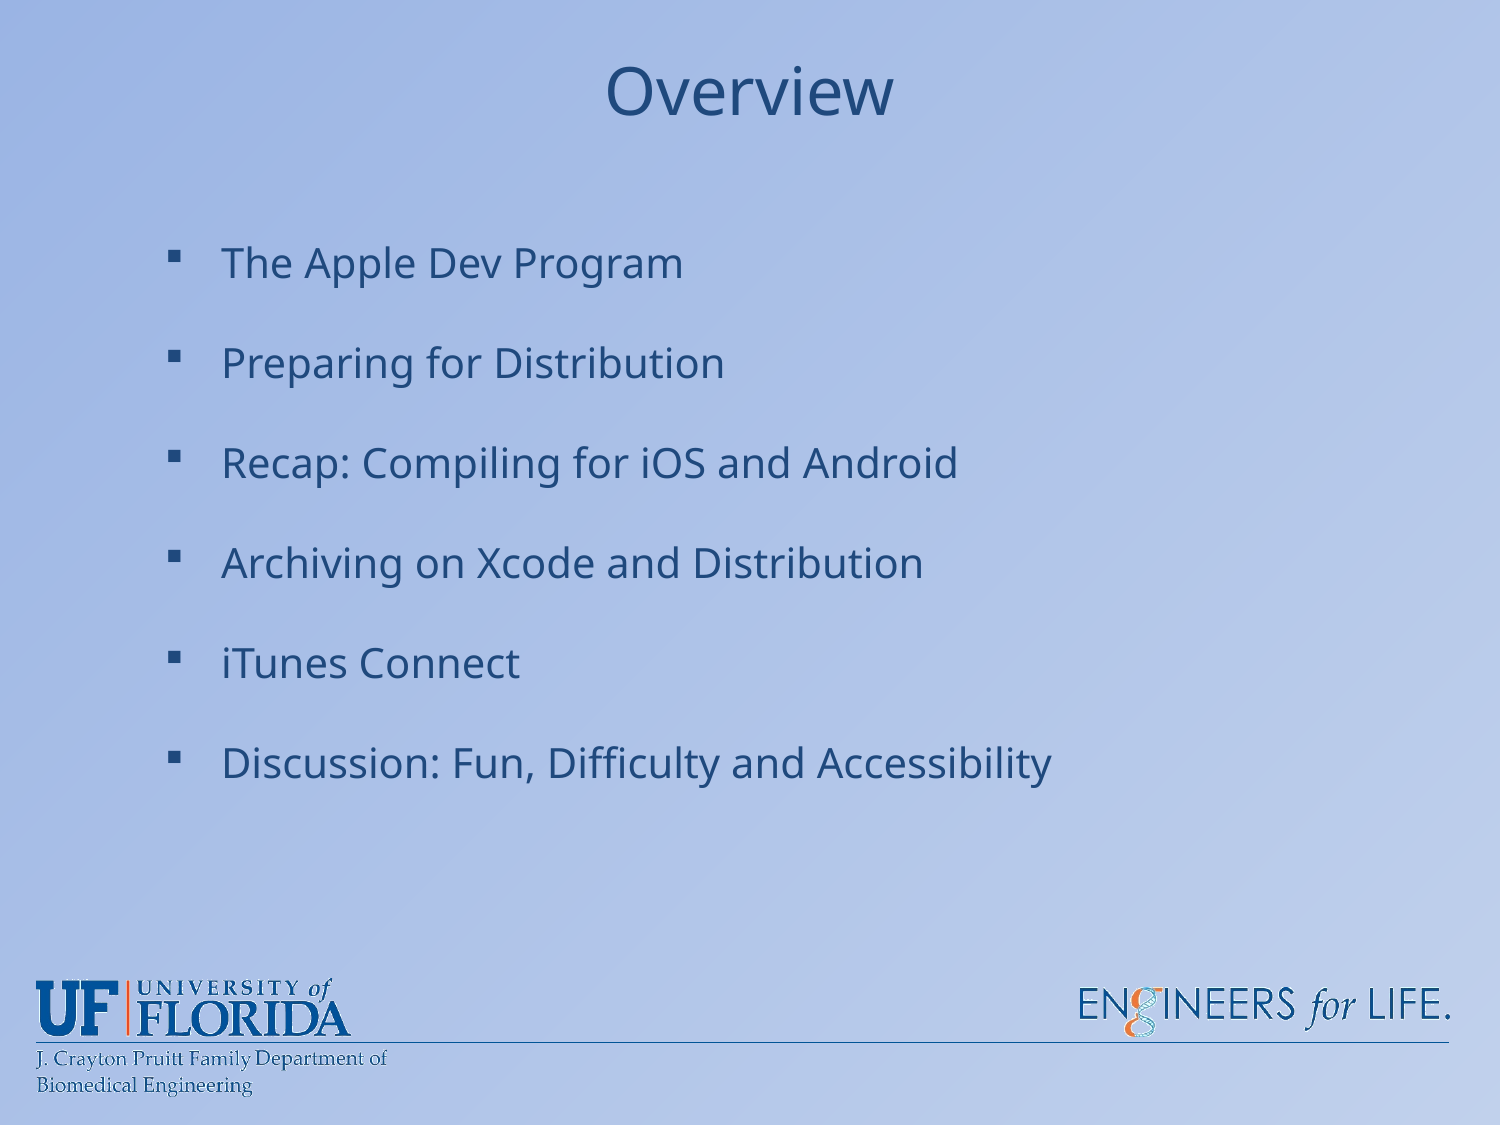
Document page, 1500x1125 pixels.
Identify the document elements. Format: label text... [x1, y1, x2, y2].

picture [1080, 987, 1450, 1037]
picture [36, 978, 387, 1042]
text_box Overview [224, 41, 1275, 137]
text_box The Apple Dev Program Preparing for Distribution Recap: Compiling for iOS and Android Archiving on Xcode and Distribution iTunes Connect Discussion: Fun, Difficulty and Accessibility [149, 229, 1338, 795]
picture [36, 1043, 387, 1097]
